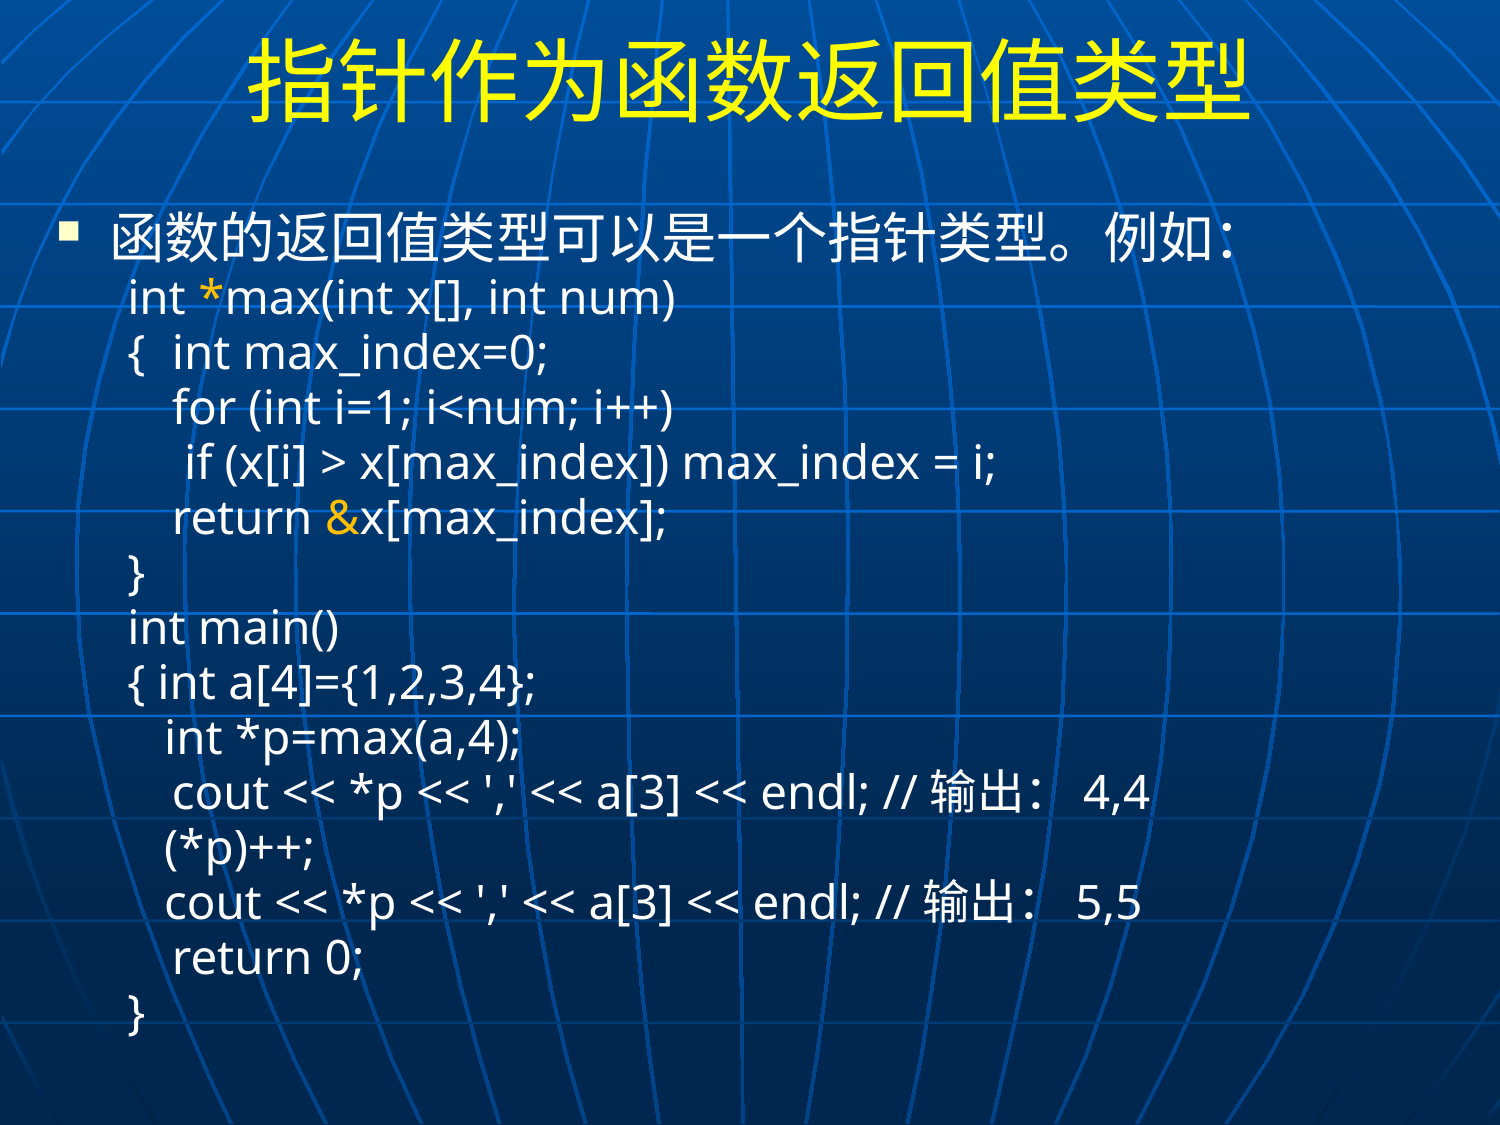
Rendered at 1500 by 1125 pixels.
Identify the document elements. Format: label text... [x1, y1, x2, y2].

list 函数的返回值类型可以是一个指针类型。例如： int *max(int x[], int num) { int max_index=0; for (int i=1; i<num; i++) if (x[i] > x[max_index]) max_index = i; return &x[max_index]; } int main() { int a[4]={1,2,3,4}; int *p=max(a,4); cout << *p << ',' << a[3] << endl; //输出：4,4 (*p)++; cout << *p << ',' << a[3] << endl; //输出：5,5 return 0; } [41, 208, 1467, 1047]
title 指针作为函数返回值类型 [75, 7, 1425, 150]
